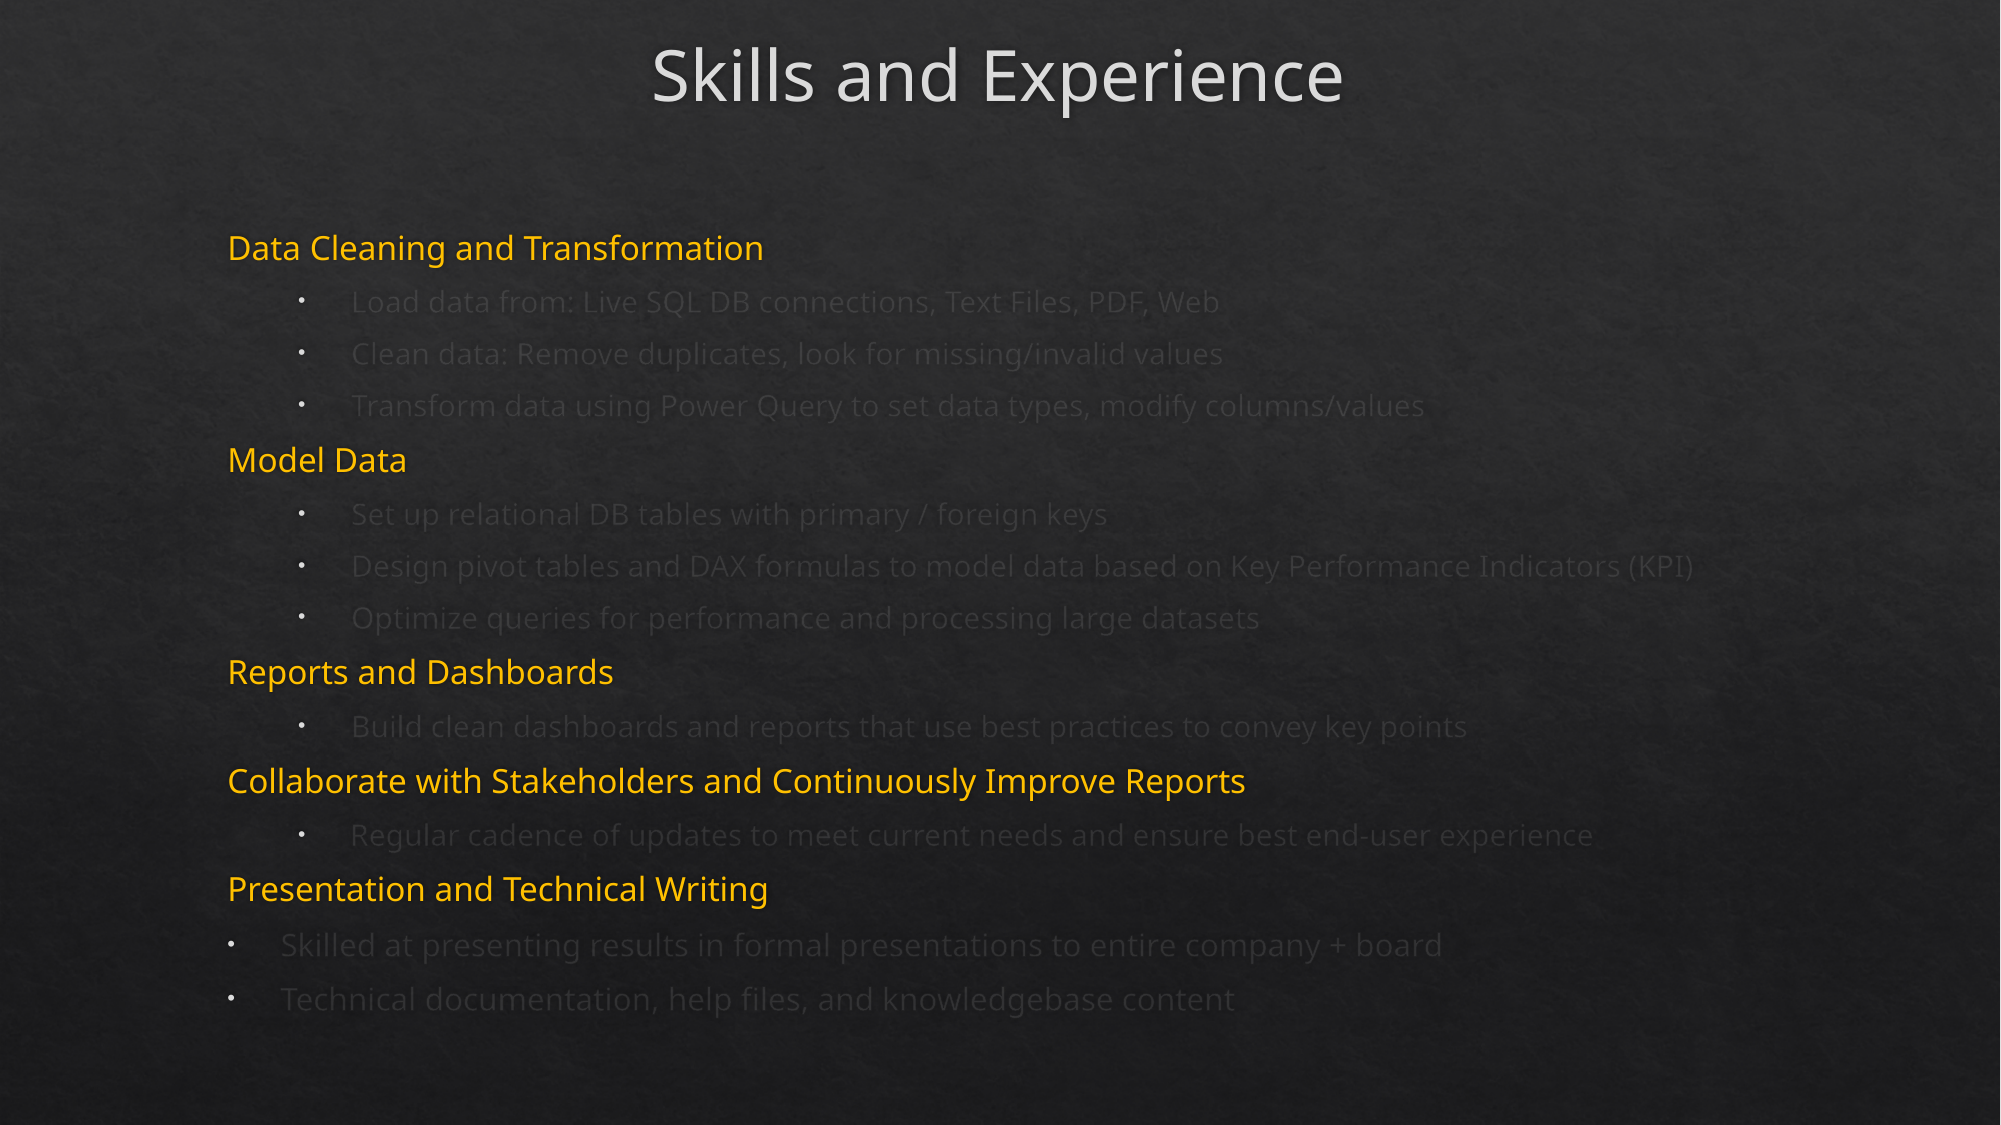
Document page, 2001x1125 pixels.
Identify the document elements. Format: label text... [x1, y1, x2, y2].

list Data Cleaning and Transformation Load data from: Live SQL DB connections, Text Files, PDF, Web Clean data: Remove duplicates, look for missing/invalid values Transform data using Power Query to set data types, modify columns/values Model Data Set up relational DB tables with primary / foreign keys Design pivot tables and DAX formulas to model data based on Key Performance Indicators (KPI) Optimize queries for performance and processing large datasets Reports and Dashboards Build clean dashboards and reports that use best practices to convey key points Collaborate with Stakeholders and Continuously Improve Reports Regular cadence of updates to meet current needs and ensure best end-user experience Presentation and Technical Writing Skilled at presenting results in formal presentations to entire company + board Technical documentation, help files, and knowledgebase content [212, 162, 1786, 1025]
title Skills and Experience [212, 23, 1786, 124]
